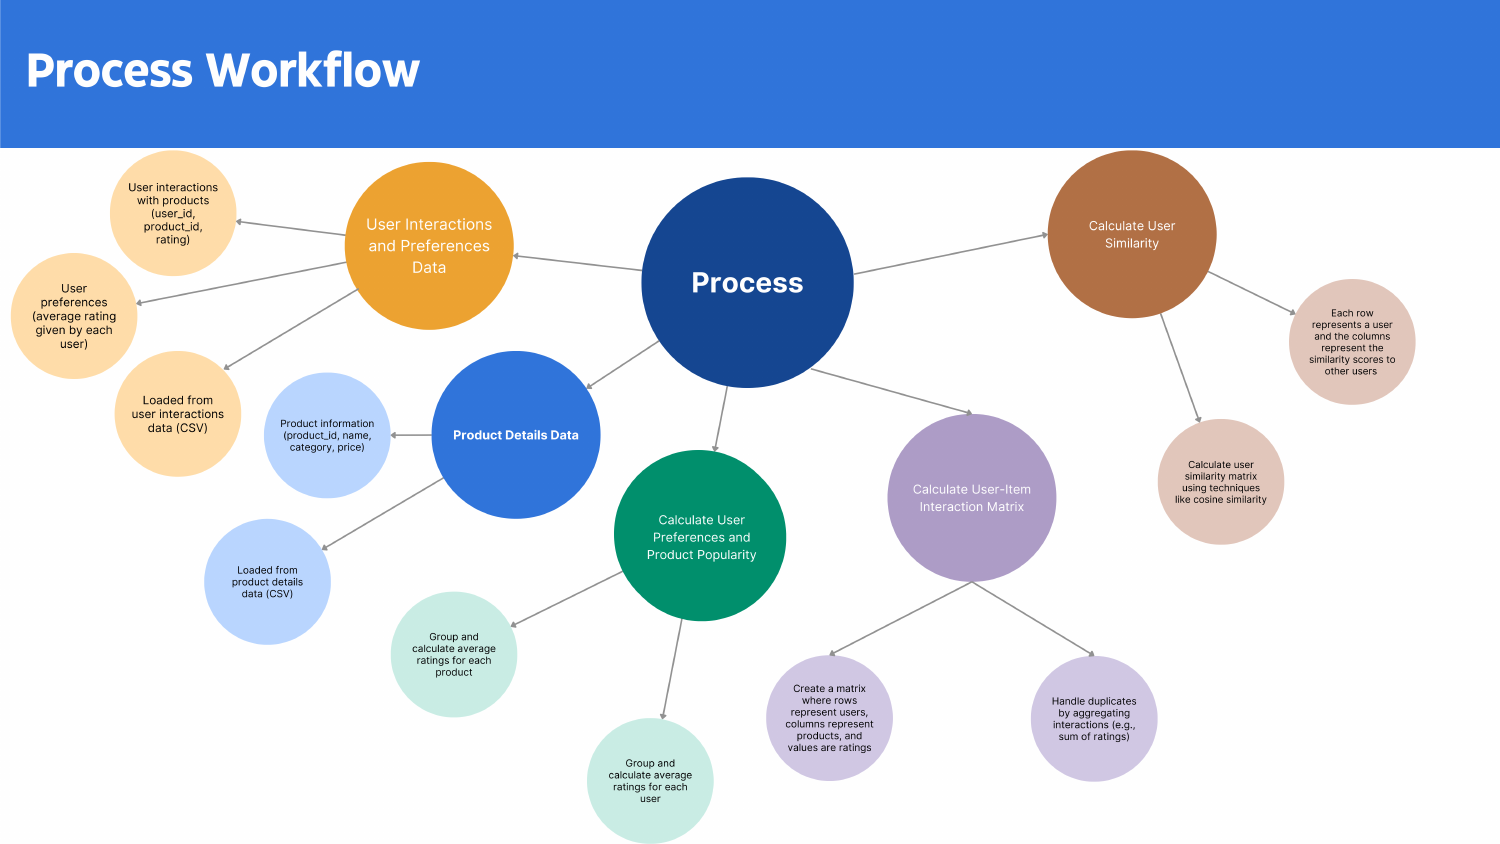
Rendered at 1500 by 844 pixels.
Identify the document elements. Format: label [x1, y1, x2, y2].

text_box [12, 219, 1466, 434]
picture [0, 0, 1500, 844]
